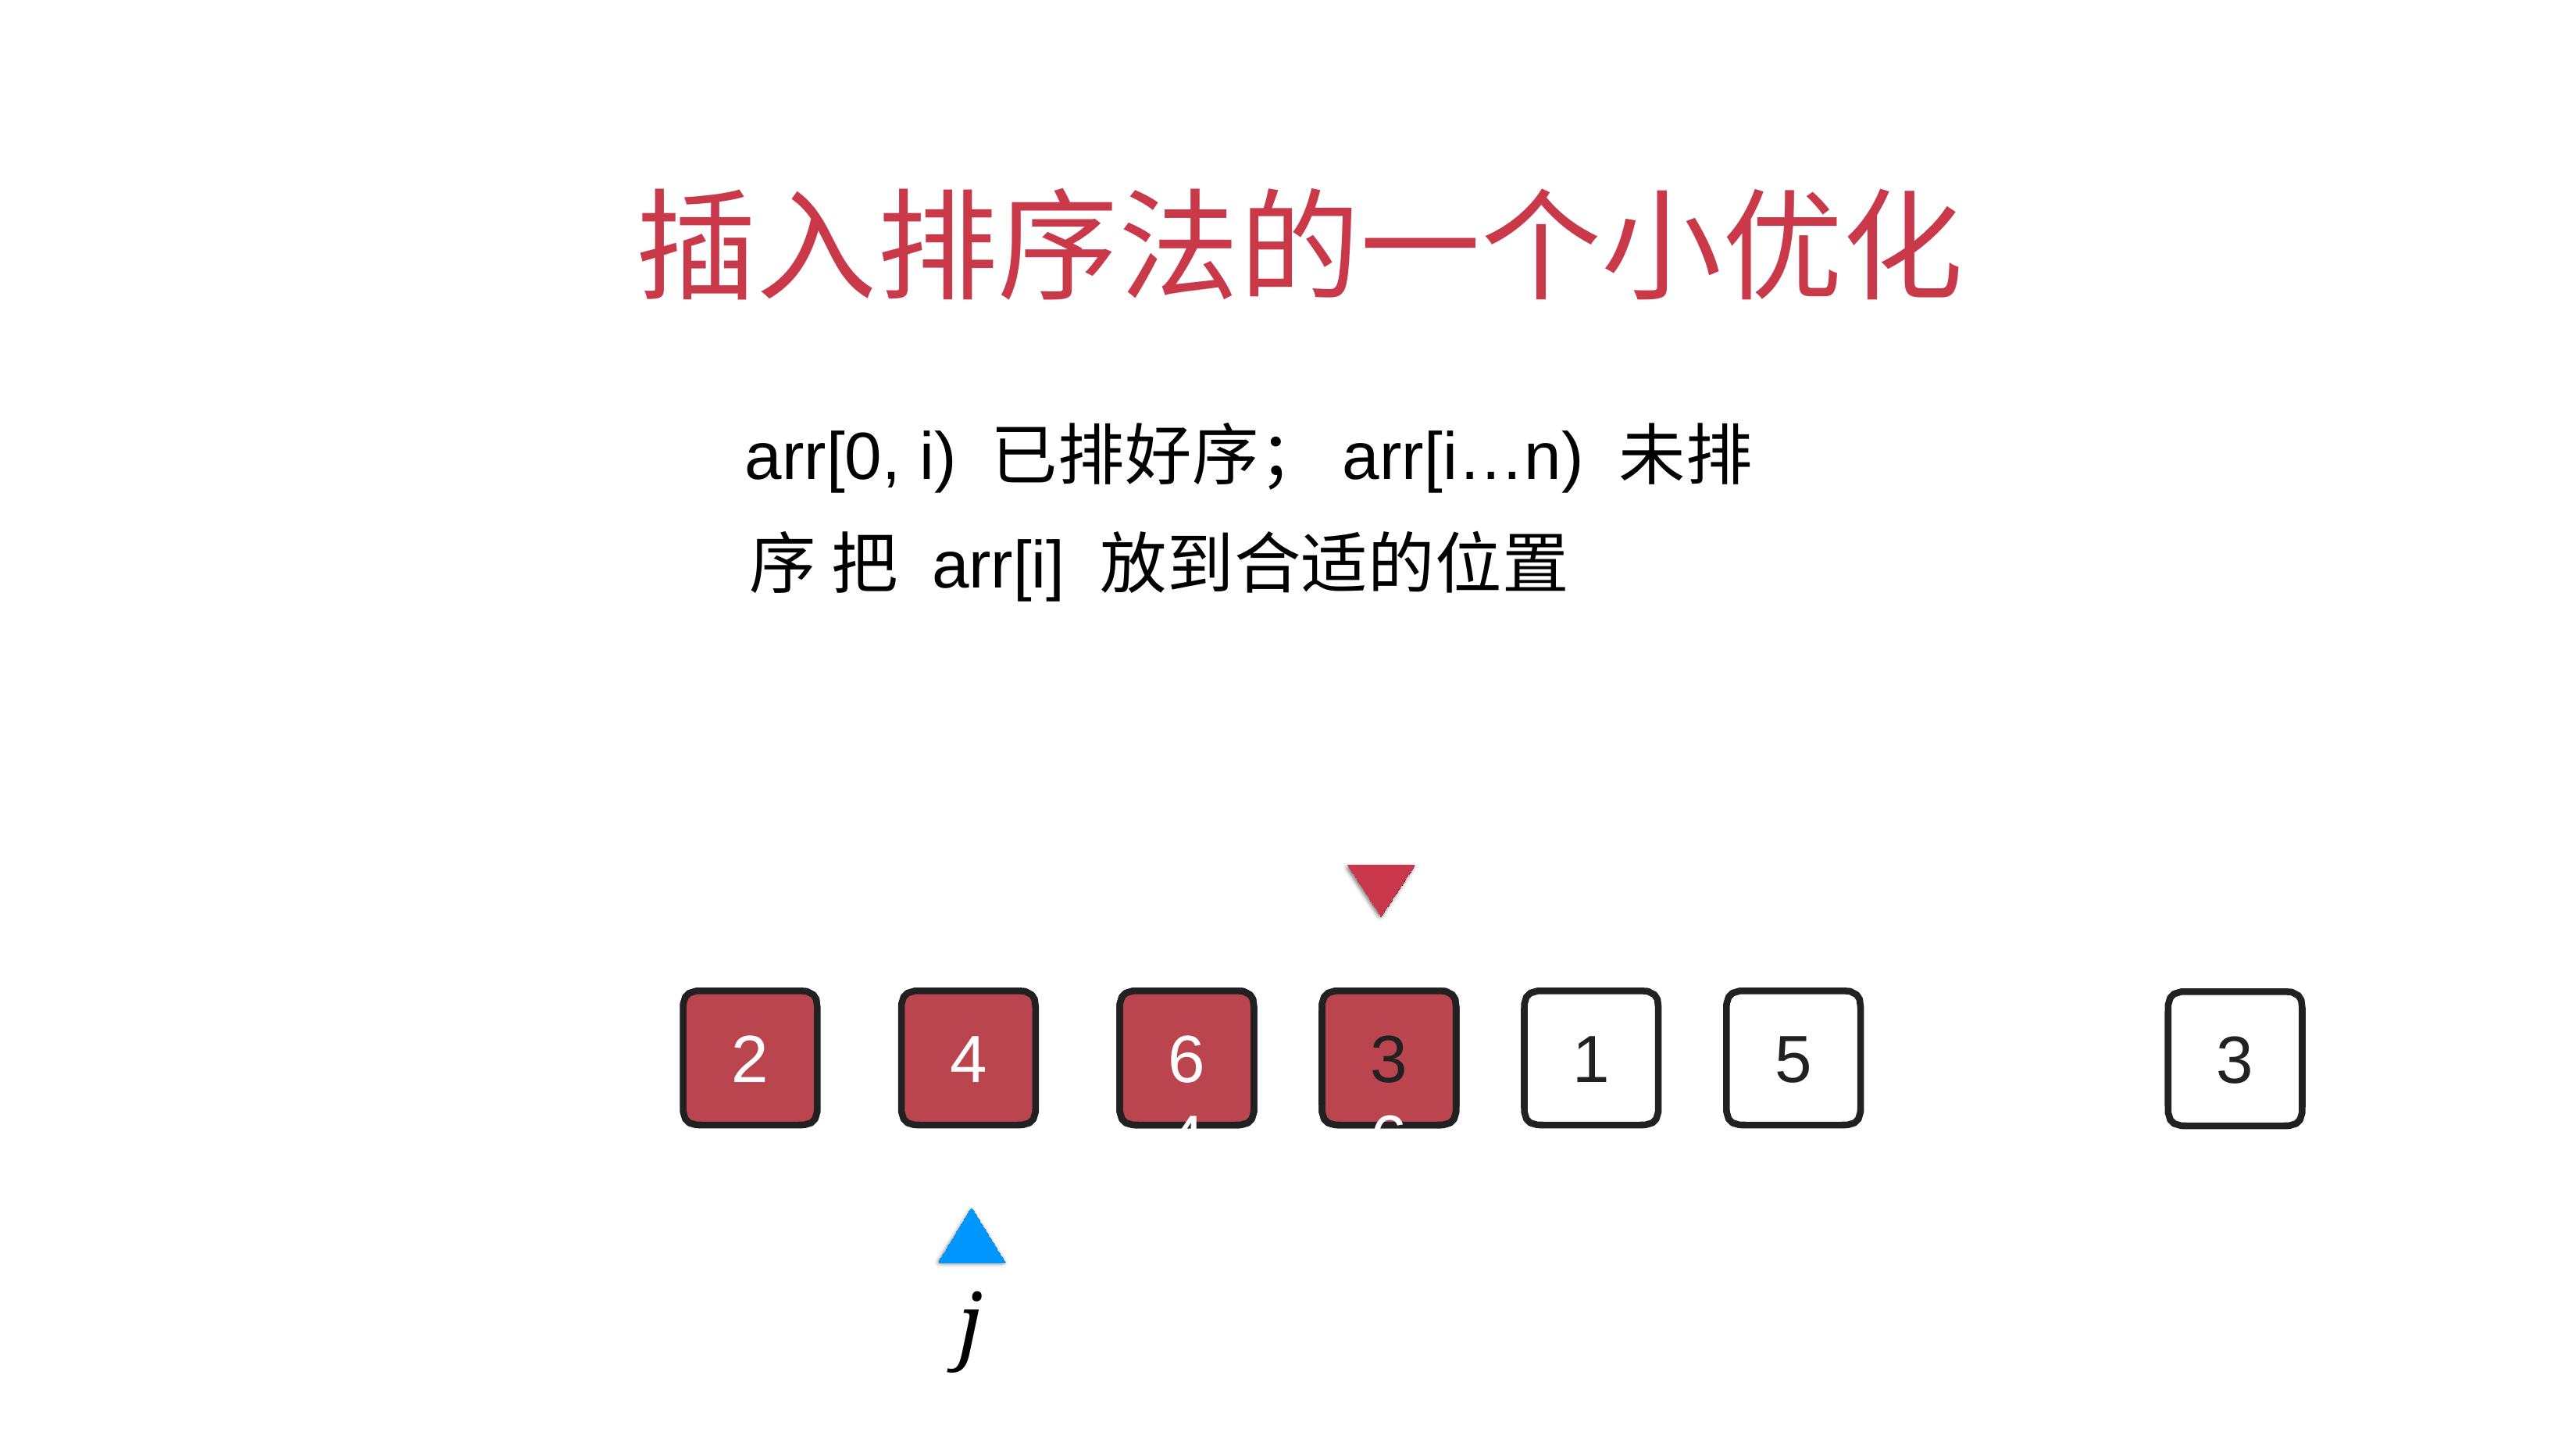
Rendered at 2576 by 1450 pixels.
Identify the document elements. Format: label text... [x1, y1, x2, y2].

text_box 36 [1368, 1013, 1410, 1176]
text_box 5 [1773, 1013, 1814, 1096]
text_box 3 [2214, 1014, 2256, 1097]
text_box j [957, 1270, 984, 1370]
text_box arr[0, i) 已排好序；arr[i…n) 未排序 把 arr[i] 放到合适的位置 [743, 382, 1775, 602]
text_box 2 [730, 1013, 771, 1096]
text_box [683, 991, 818, 1126]
text_box [1726, 991, 1861, 1126]
text_box 4 [947, 1013, 989, 1096]
text_box [1341, 862, 1419, 924]
text_box [1322, 991, 1457, 1126]
title 插⼊排序法的⼀个⼩优化 [634, 168, 1966, 412]
text_box [933, 1205, 1010, 1270]
text_box 64 [1166, 1013, 1208, 1176]
text_box [2167, 991, 2303, 1127]
text_box [901, 991, 1036, 1126]
text_box [937, 1206, 1006, 1263]
text_box [1524, 991, 1659, 1126]
text_box 1 [1571, 1013, 1612, 1096]
text_box [1119, 991, 1254, 1126]
text_box [1346, 864, 1415, 918]
